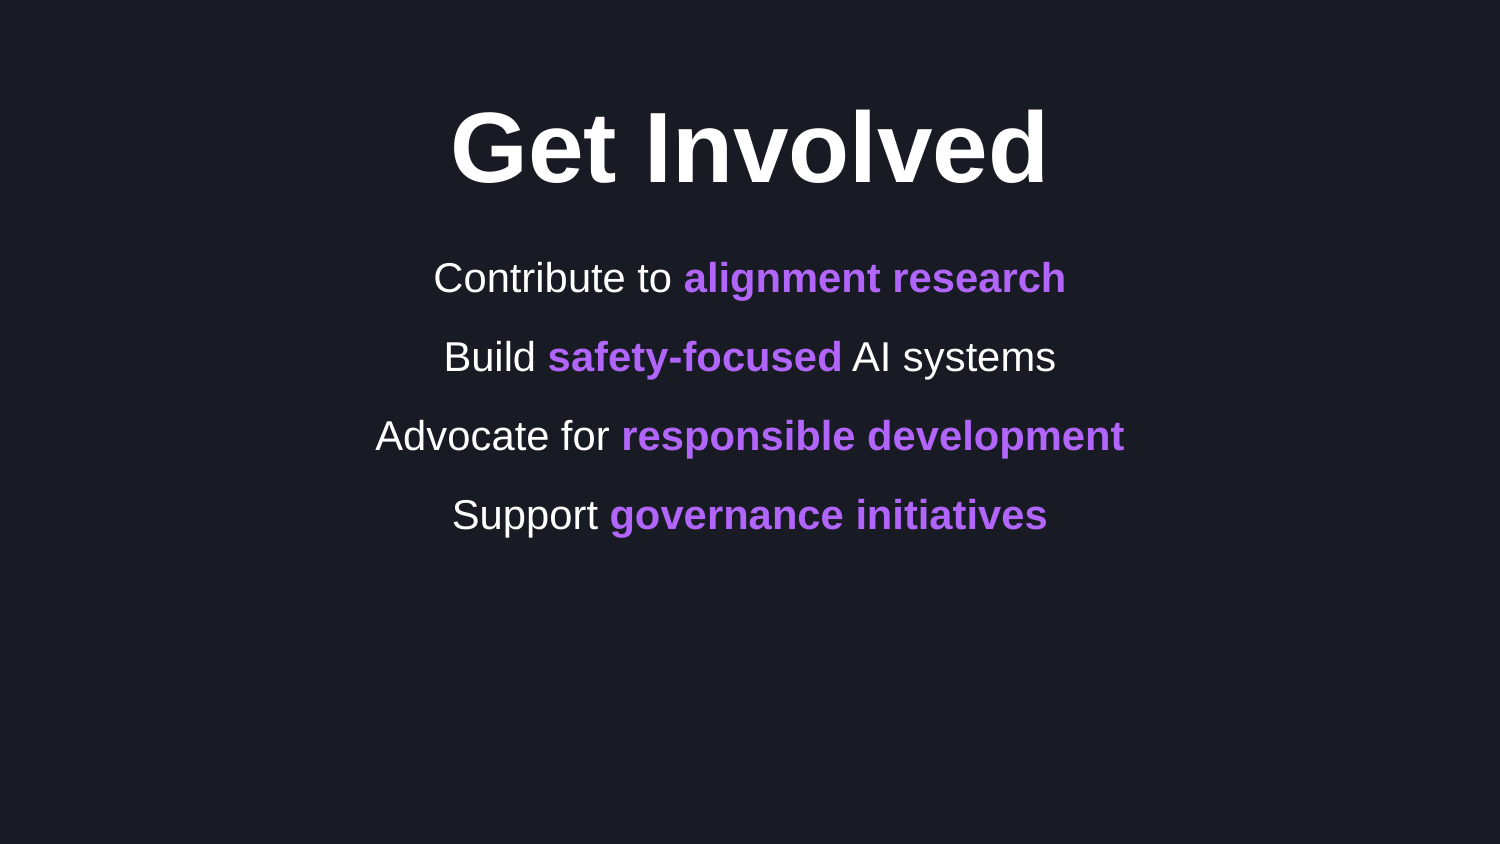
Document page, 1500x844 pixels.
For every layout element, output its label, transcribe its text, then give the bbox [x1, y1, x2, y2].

text_box Get Involved [443, 82, 1056, 199]
text_box Contribute to alignment research Build safety-focused AI systems Advocate for responsible development Support governance initiatives [303, 250, 1197, 761]
